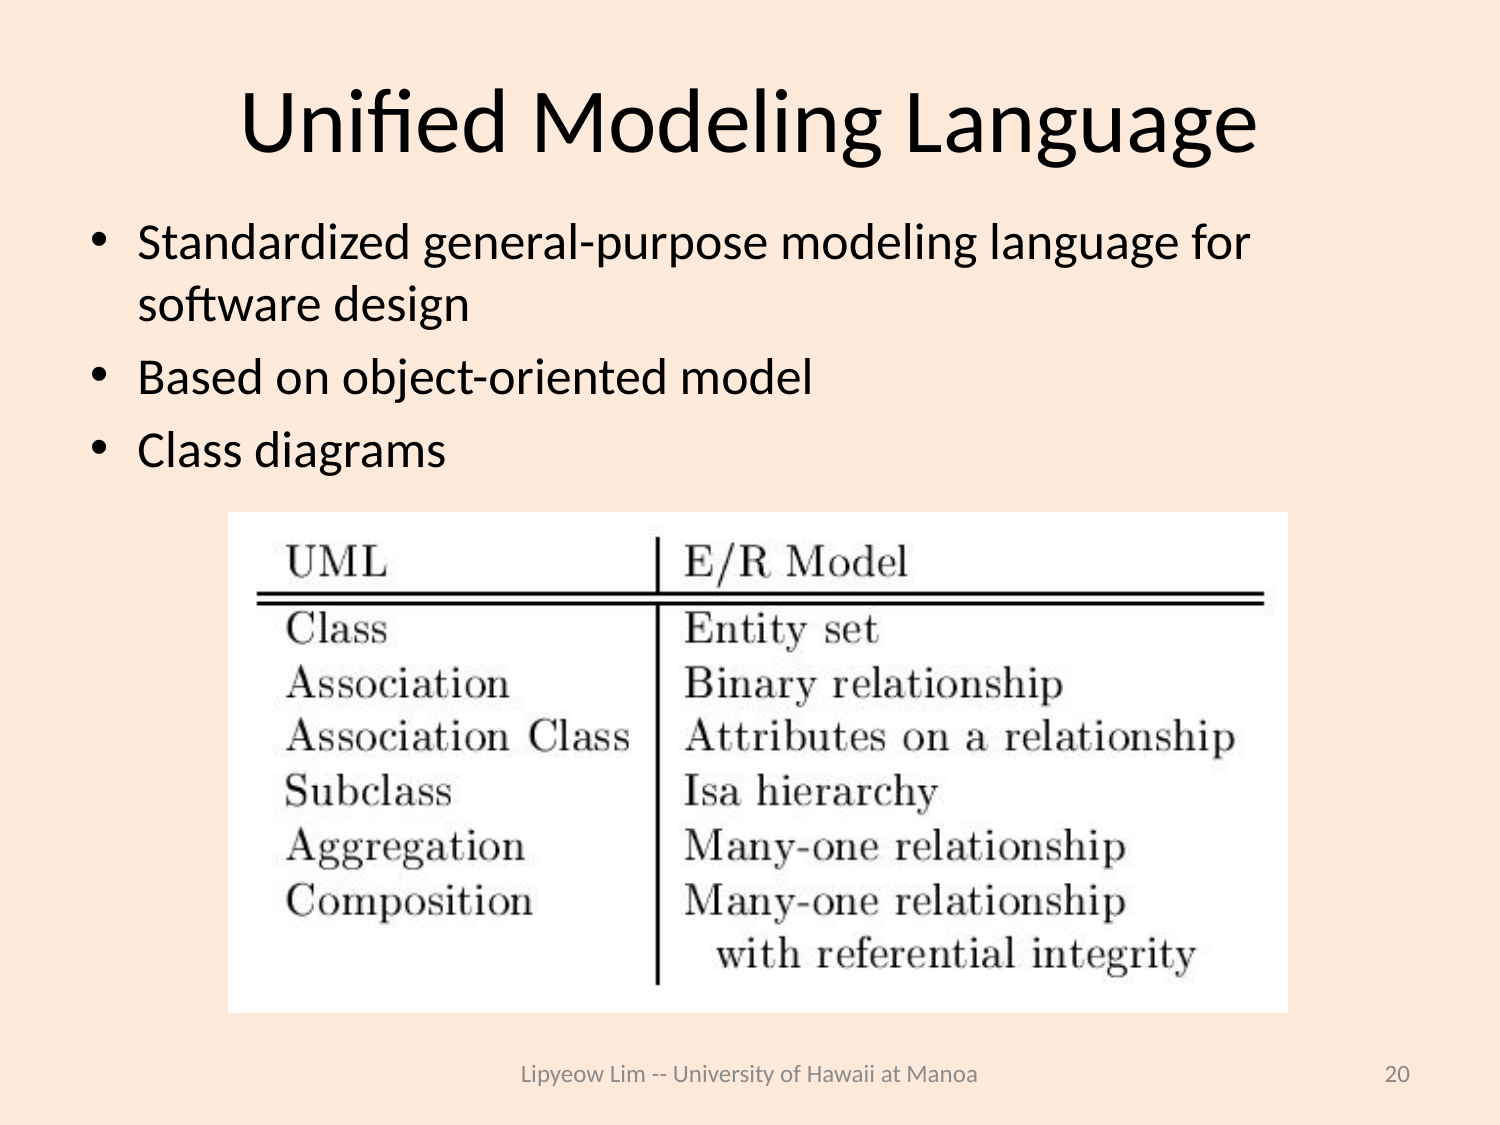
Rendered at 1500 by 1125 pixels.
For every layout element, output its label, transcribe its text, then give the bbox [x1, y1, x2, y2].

title Unified Modeling Language [74, 44, 1426, 188]
footer Lipyeow Lim -- University of Hawaii at Manoa [450, 1042, 1050, 1103]
slide_number 20 [1074, 1042, 1425, 1103]
list Standardized general-purpose modeling language for software design Based on object-oriented model Class diagrams [74, 199, 1426, 488]
picture [227, 511, 1288, 1013]
